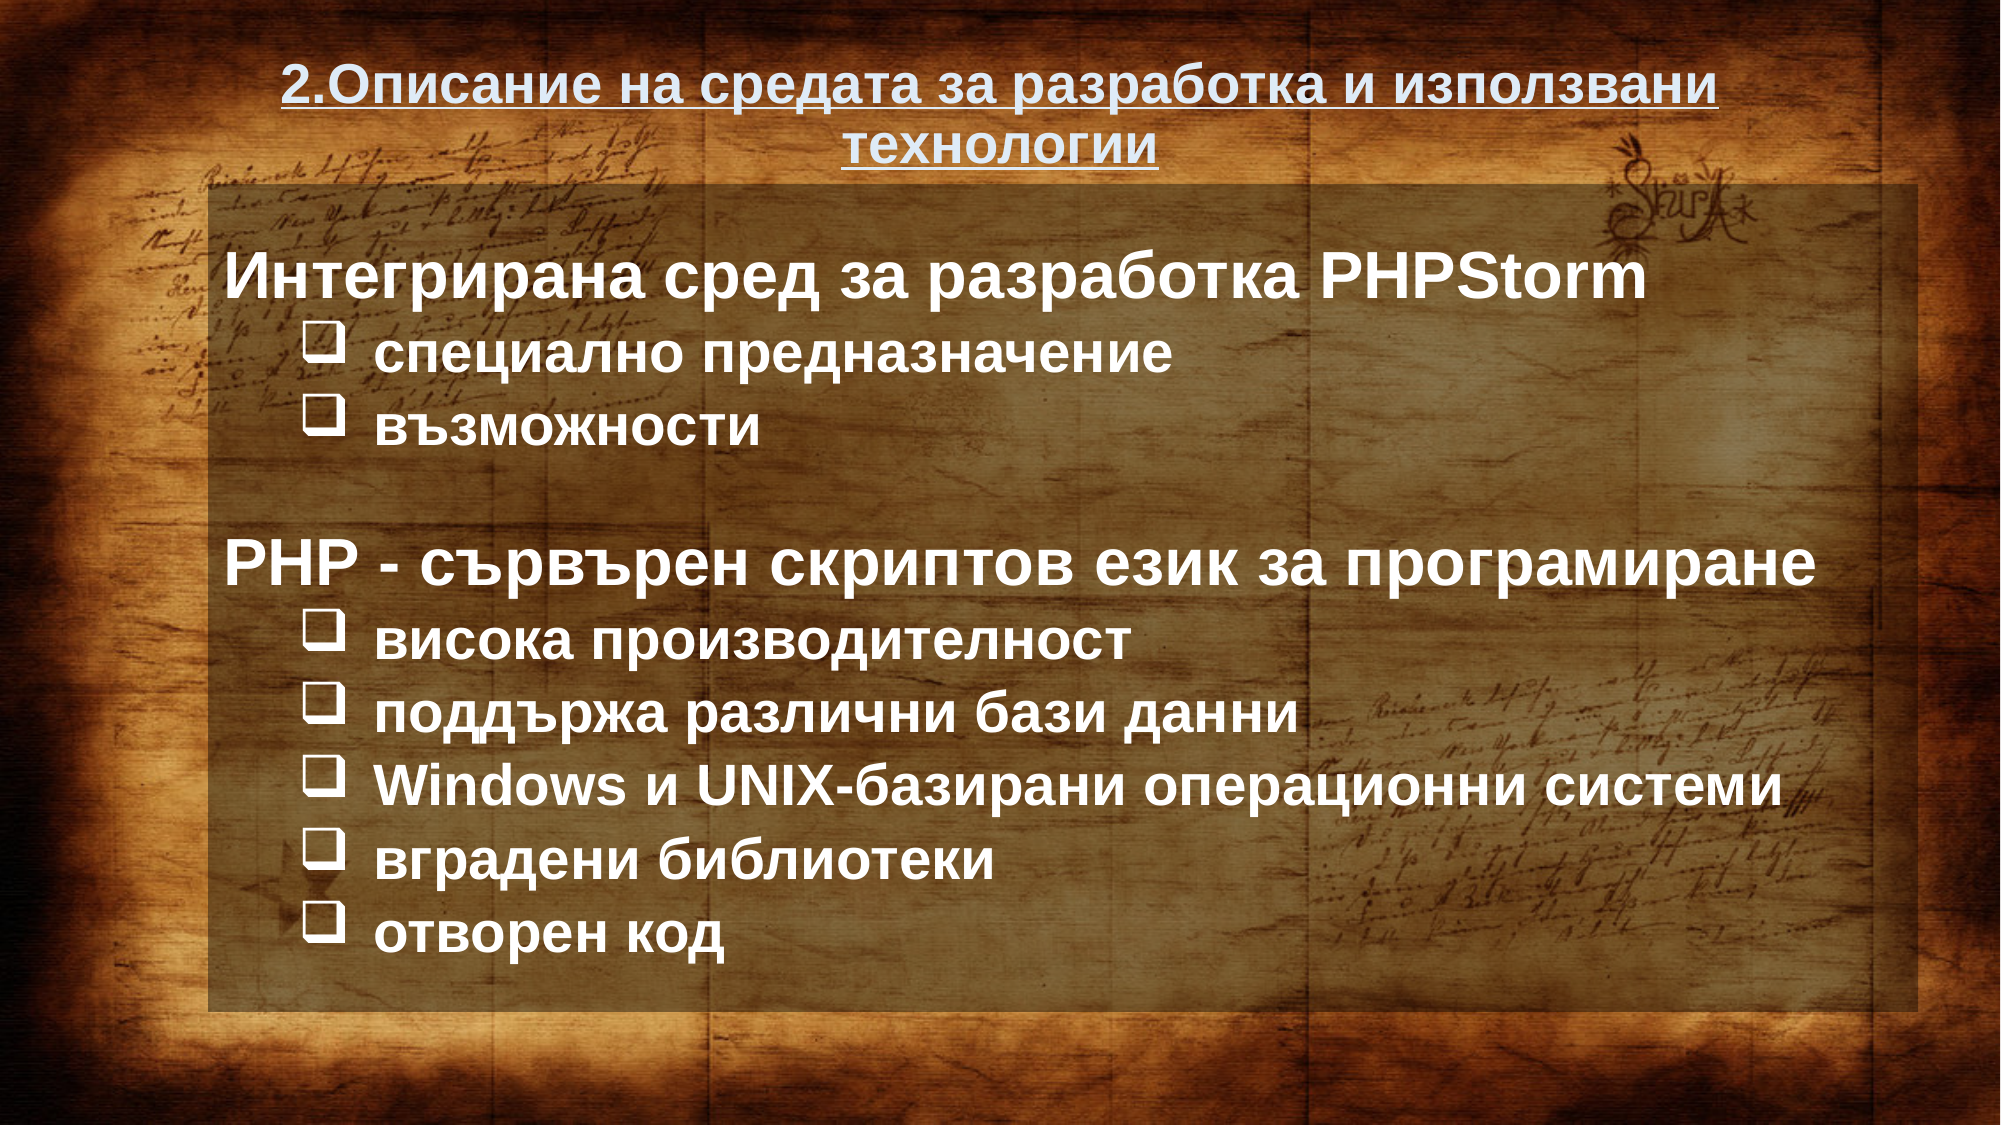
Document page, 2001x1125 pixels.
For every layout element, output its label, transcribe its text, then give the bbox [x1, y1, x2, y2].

subtitle Интегрирана сред за разработка PHPStorm специално предназначение възможности PHP - сървърен скриптов език за програмиране висока производителност поддържа различни бази данни Windows и UNIX-базирани операционни системи вградени библиотеки отворен код [208, 183, 1919, 1012]
picture [0, 0, 2001, 1125]
text_box 2.Описание на средата за разработка и използвани технологии [249, 47, 1750, 183]
